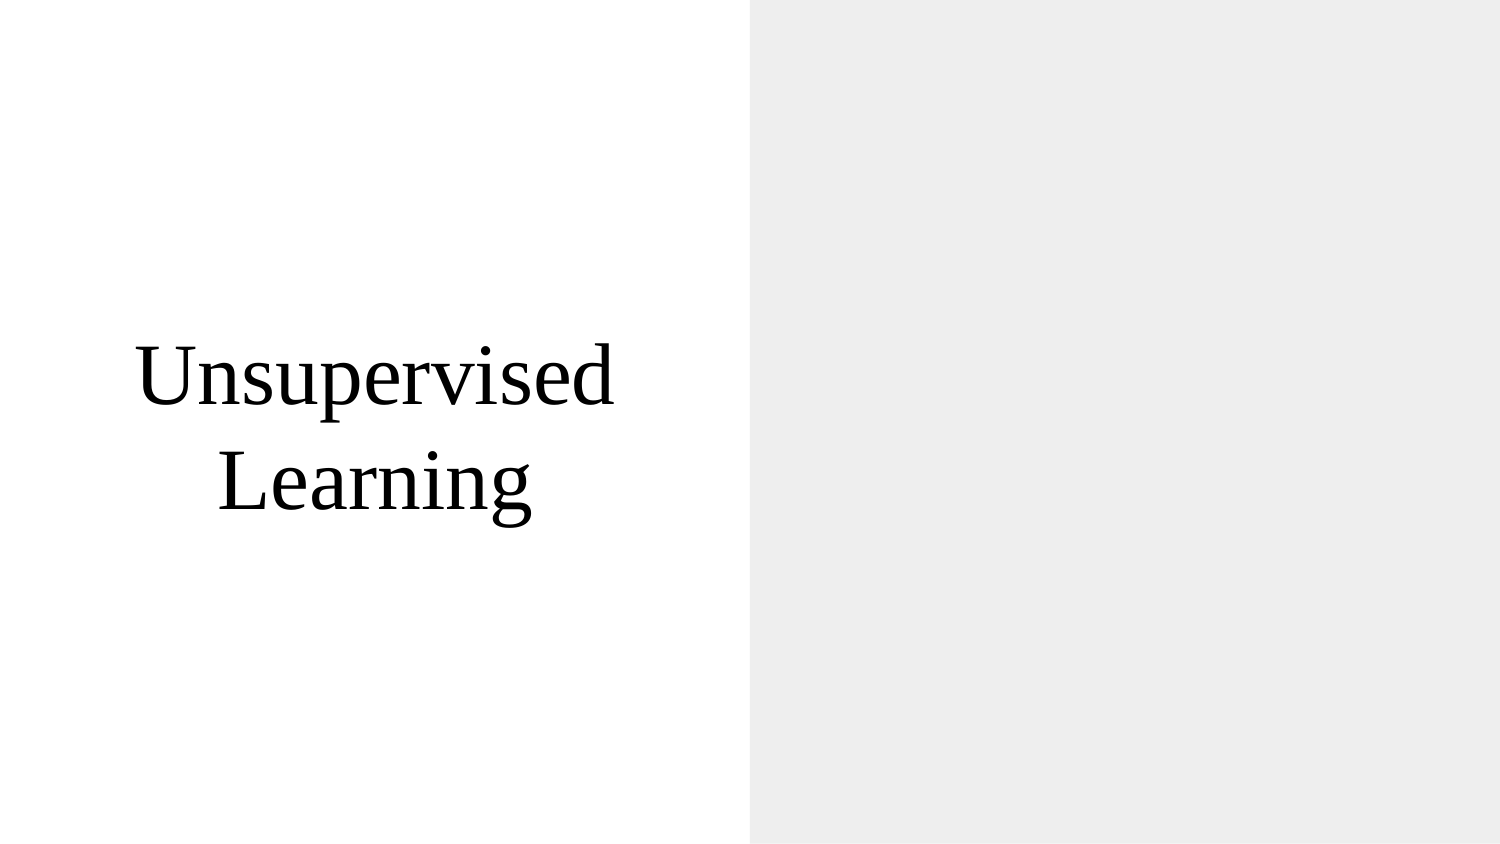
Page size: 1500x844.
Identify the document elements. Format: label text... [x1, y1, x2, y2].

title Unsupervised Learning [43, 313, 708, 530]
